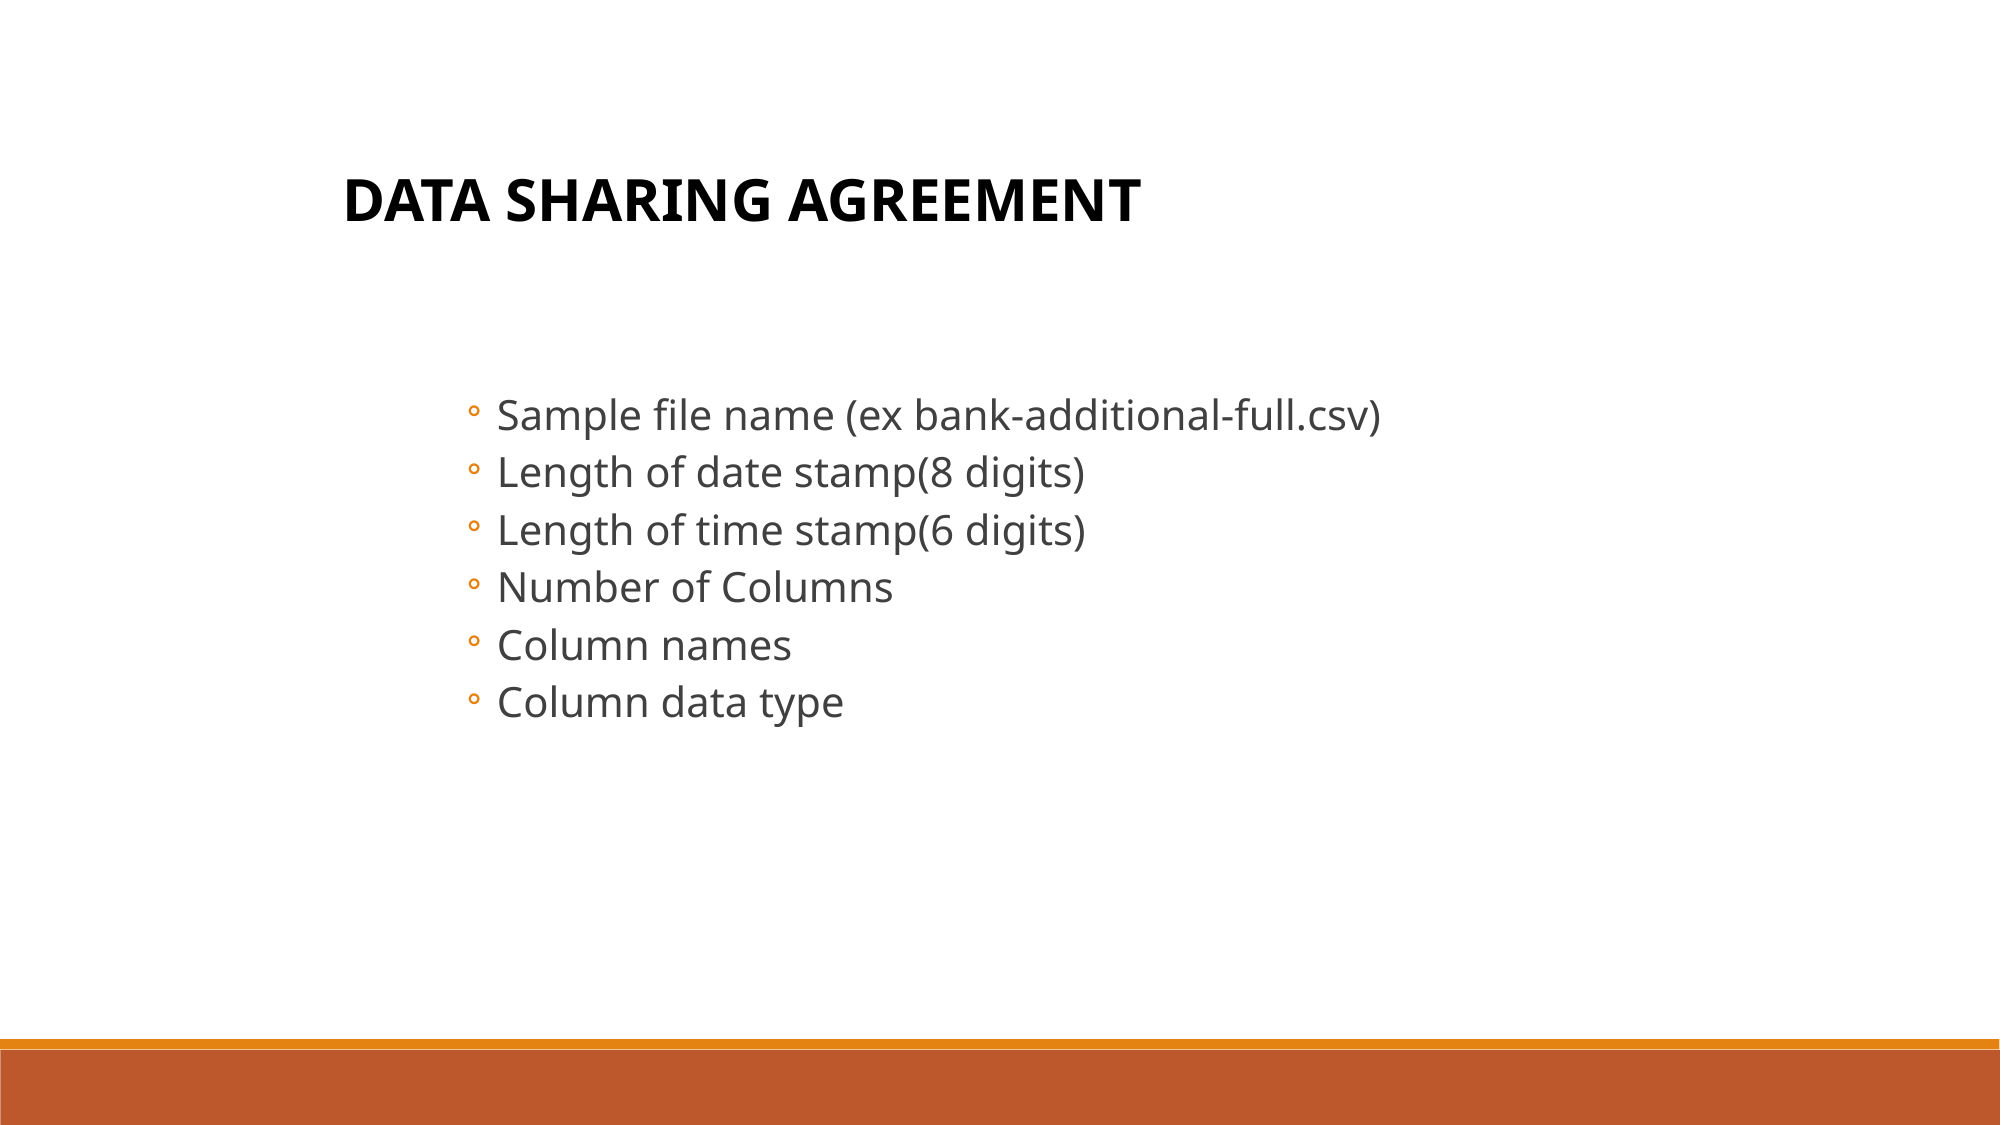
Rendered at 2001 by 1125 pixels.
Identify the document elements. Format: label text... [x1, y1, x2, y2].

text_box Sample file name (ex bank-additional-full.csv) Length of date stamp(8 digits) Length of time stamp(6 digits) Number of Columns Column names Column data type [419, 386, 1420, 735]
text_box DATA SHARING AGREEMENT [327, 155, 1328, 241]
